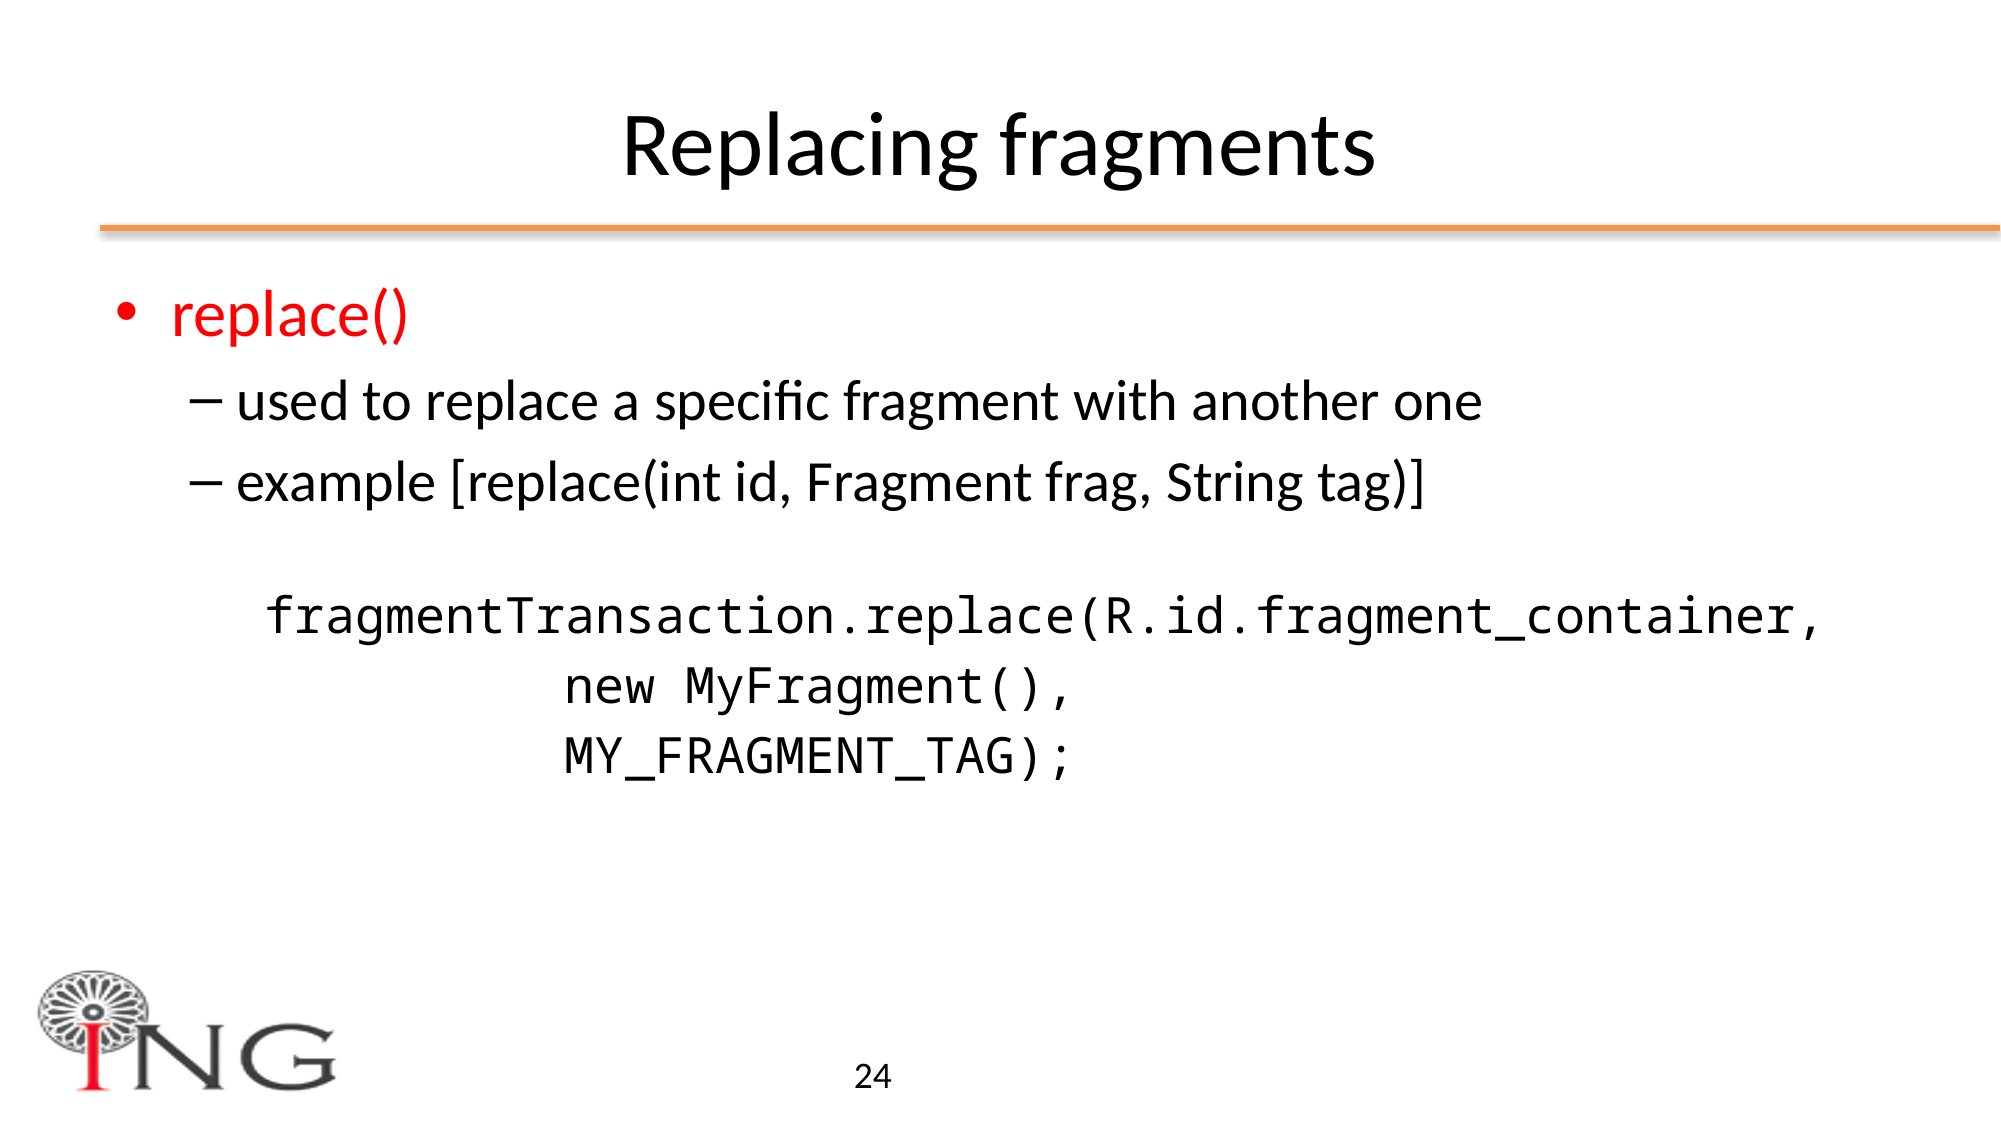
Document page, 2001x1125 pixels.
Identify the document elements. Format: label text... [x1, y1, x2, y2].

slide_number 24 [839, 1043, 1900, 1104]
title Replacing fragments [99, 45, 1900, 233]
picture [5, 948, 375, 1124]
list replace() used to replace a specific fragment with another one example [replace(int id, Fragment frag, String tag)] fragmentTransaction.replace(R.id.fragment_container, new MyFragment(), MY_FRAGMENT_TAG); [99, 262, 1900, 1005]
